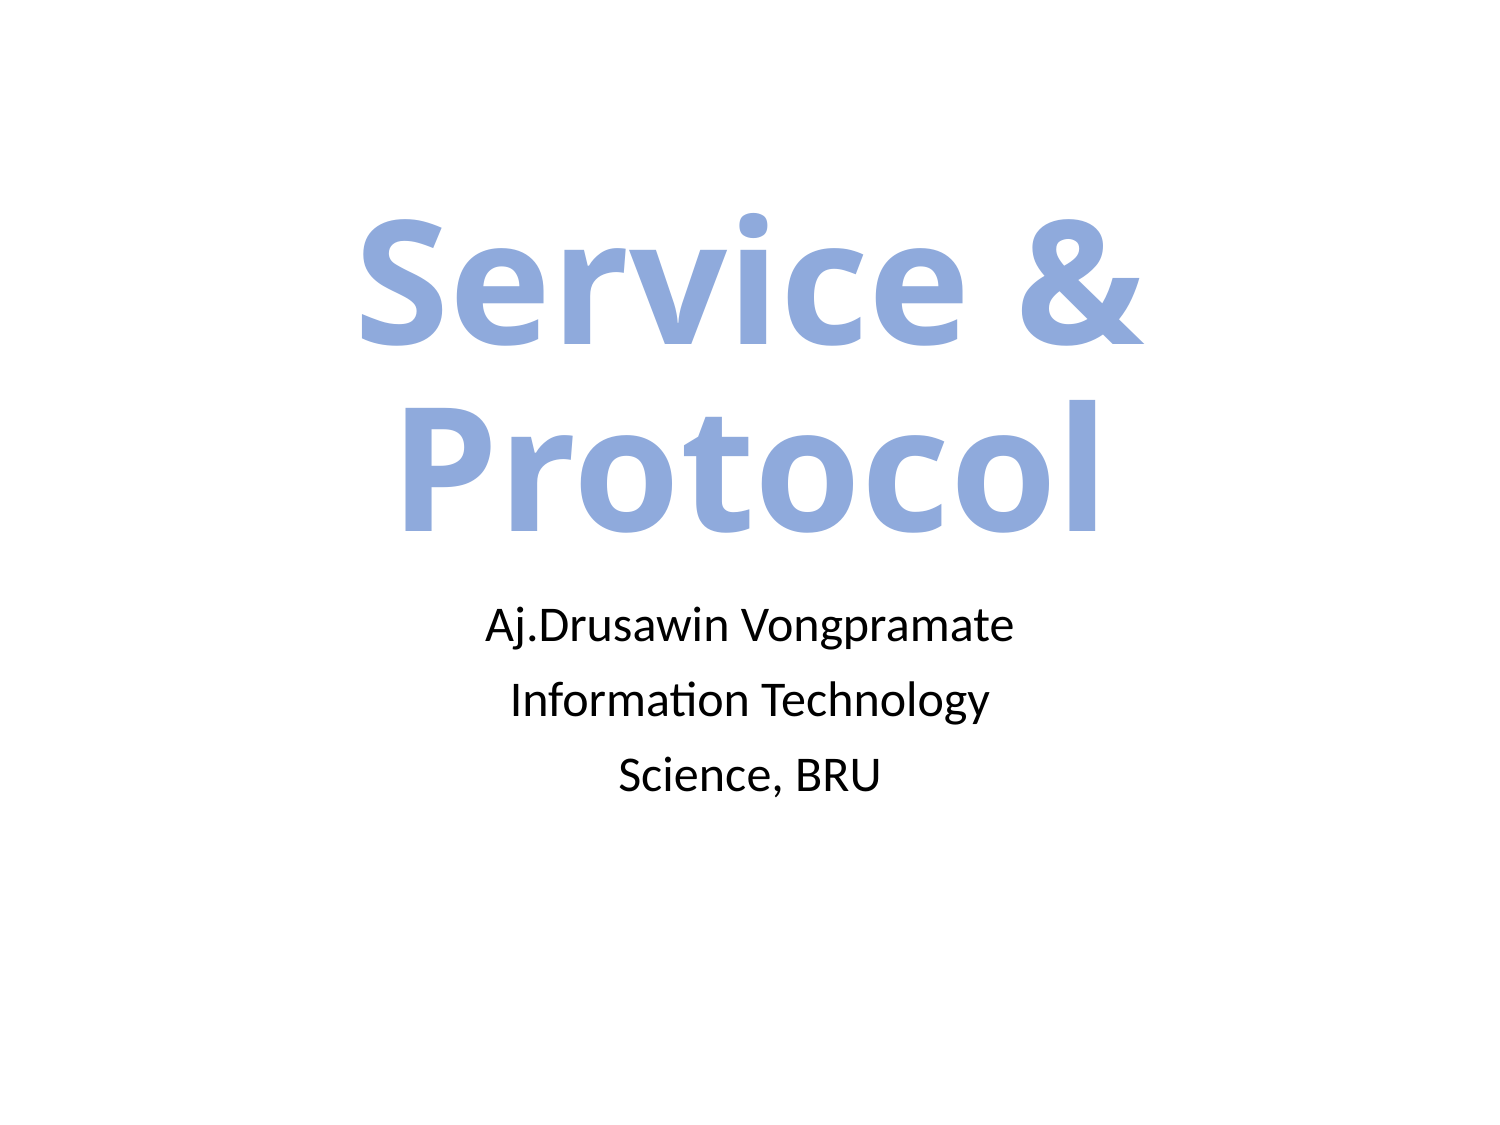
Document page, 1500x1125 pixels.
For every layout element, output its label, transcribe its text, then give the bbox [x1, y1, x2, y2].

subtitle Aj.Drusawin Vongpramate Information Technology Science, BRU [187, 590, 1313, 863]
title Service & Protocol [112, 184, 1388, 576]
